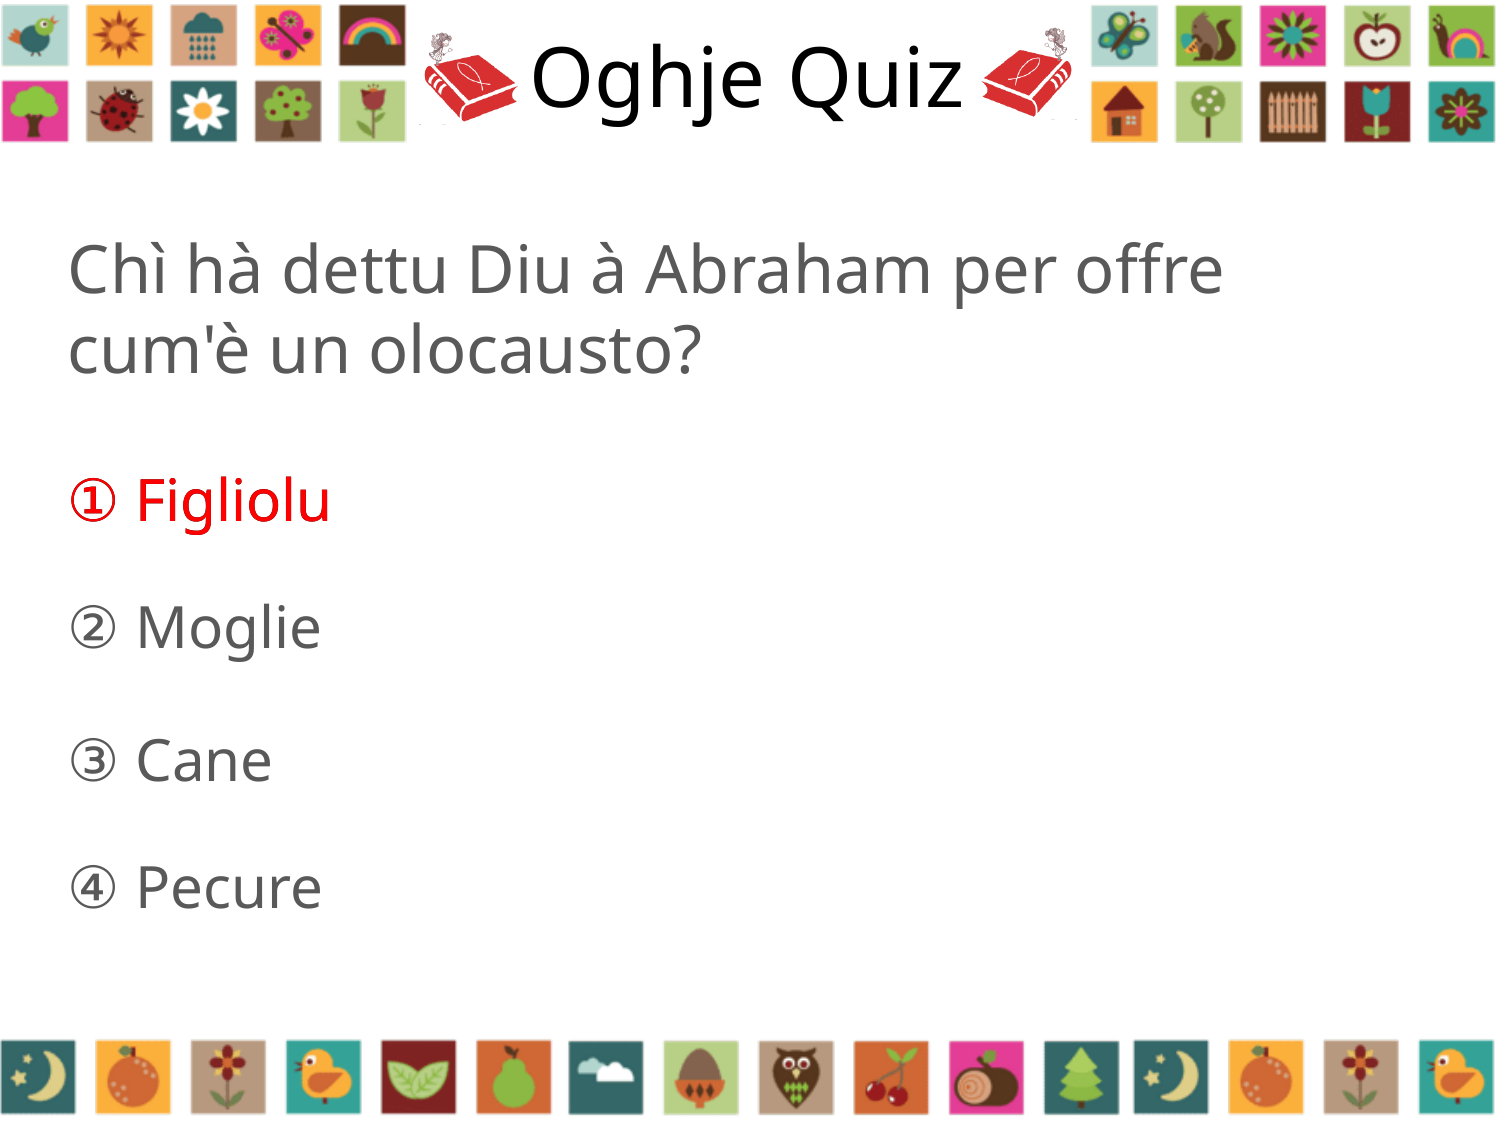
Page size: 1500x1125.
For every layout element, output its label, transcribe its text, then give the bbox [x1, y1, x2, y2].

text_box ④ Pecure [53, 842, 1483, 928]
text_box ① Figliolu [53, 456, 1483, 541]
text_box Chì hà dettu Diu à Abraham per offre cum'è un olocausto? [53, 219, 1436, 395]
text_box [0, 1028, 1500, 1118]
picture [0, 3, 550, 150]
text_box ③ Cane [53, 716, 1483, 801]
picture [950, 3, 1500, 150]
text_box ② Moglie [53, 582, 1436, 668]
text_box Oghje Quiz [547, 16, 1078, 131]
